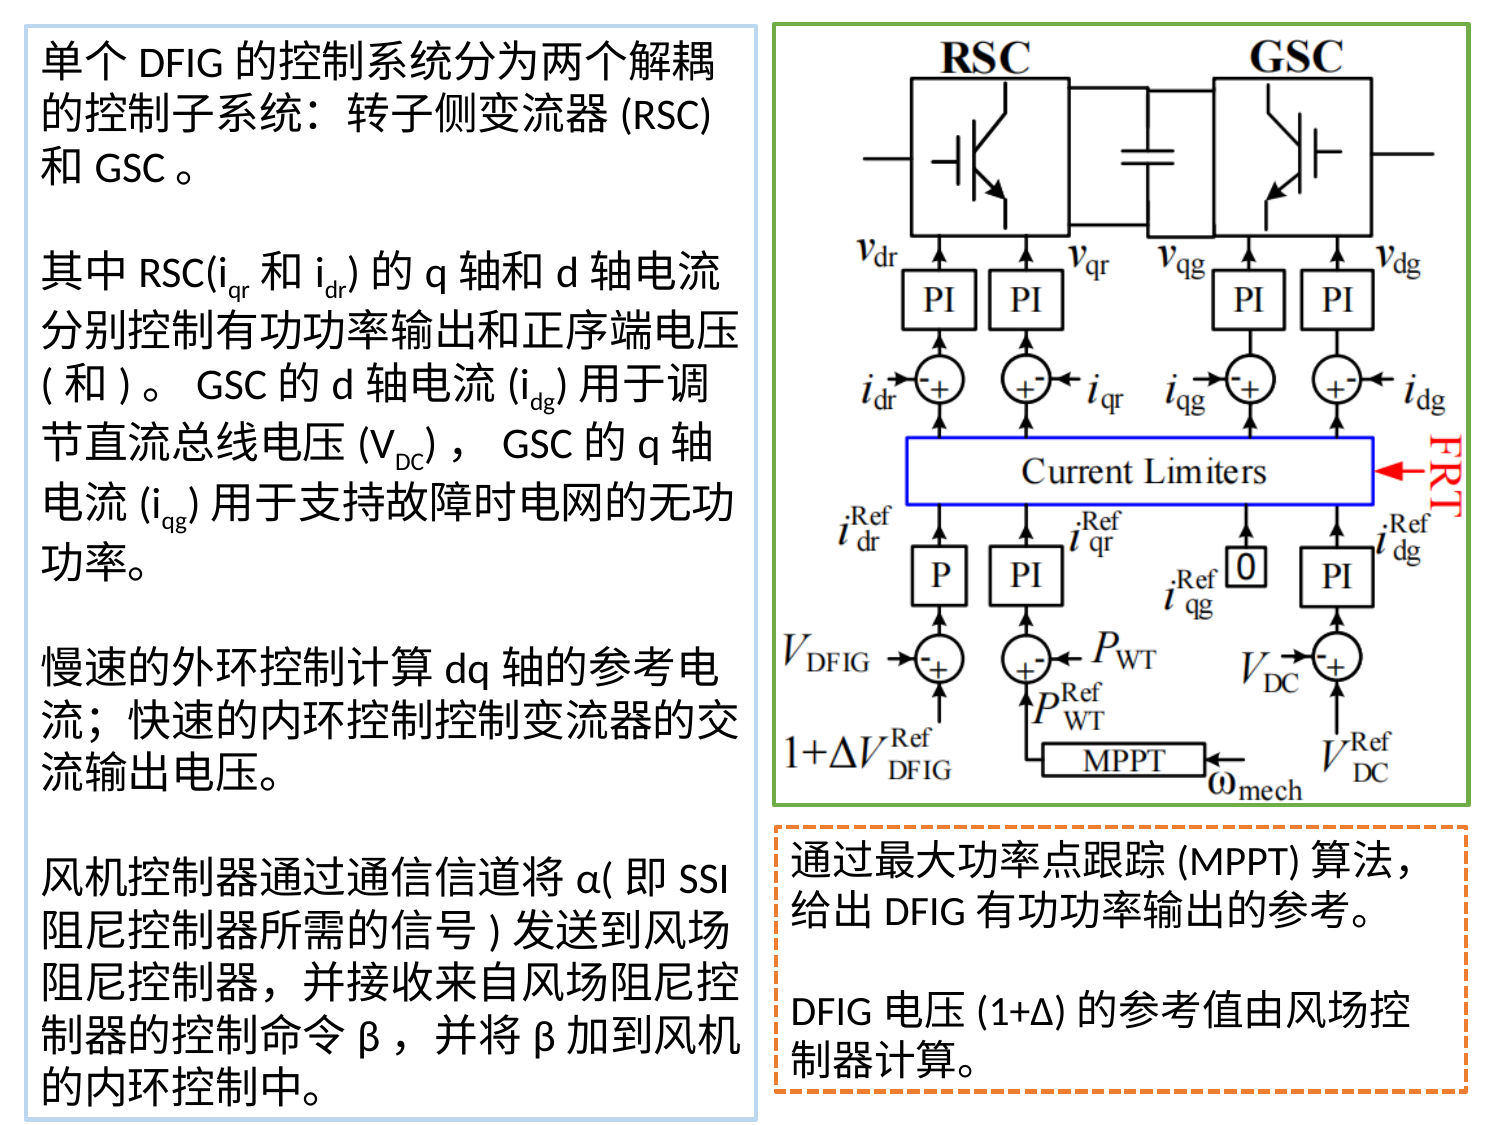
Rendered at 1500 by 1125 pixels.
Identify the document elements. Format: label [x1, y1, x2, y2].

picture [775, 25, 1467, 804]
